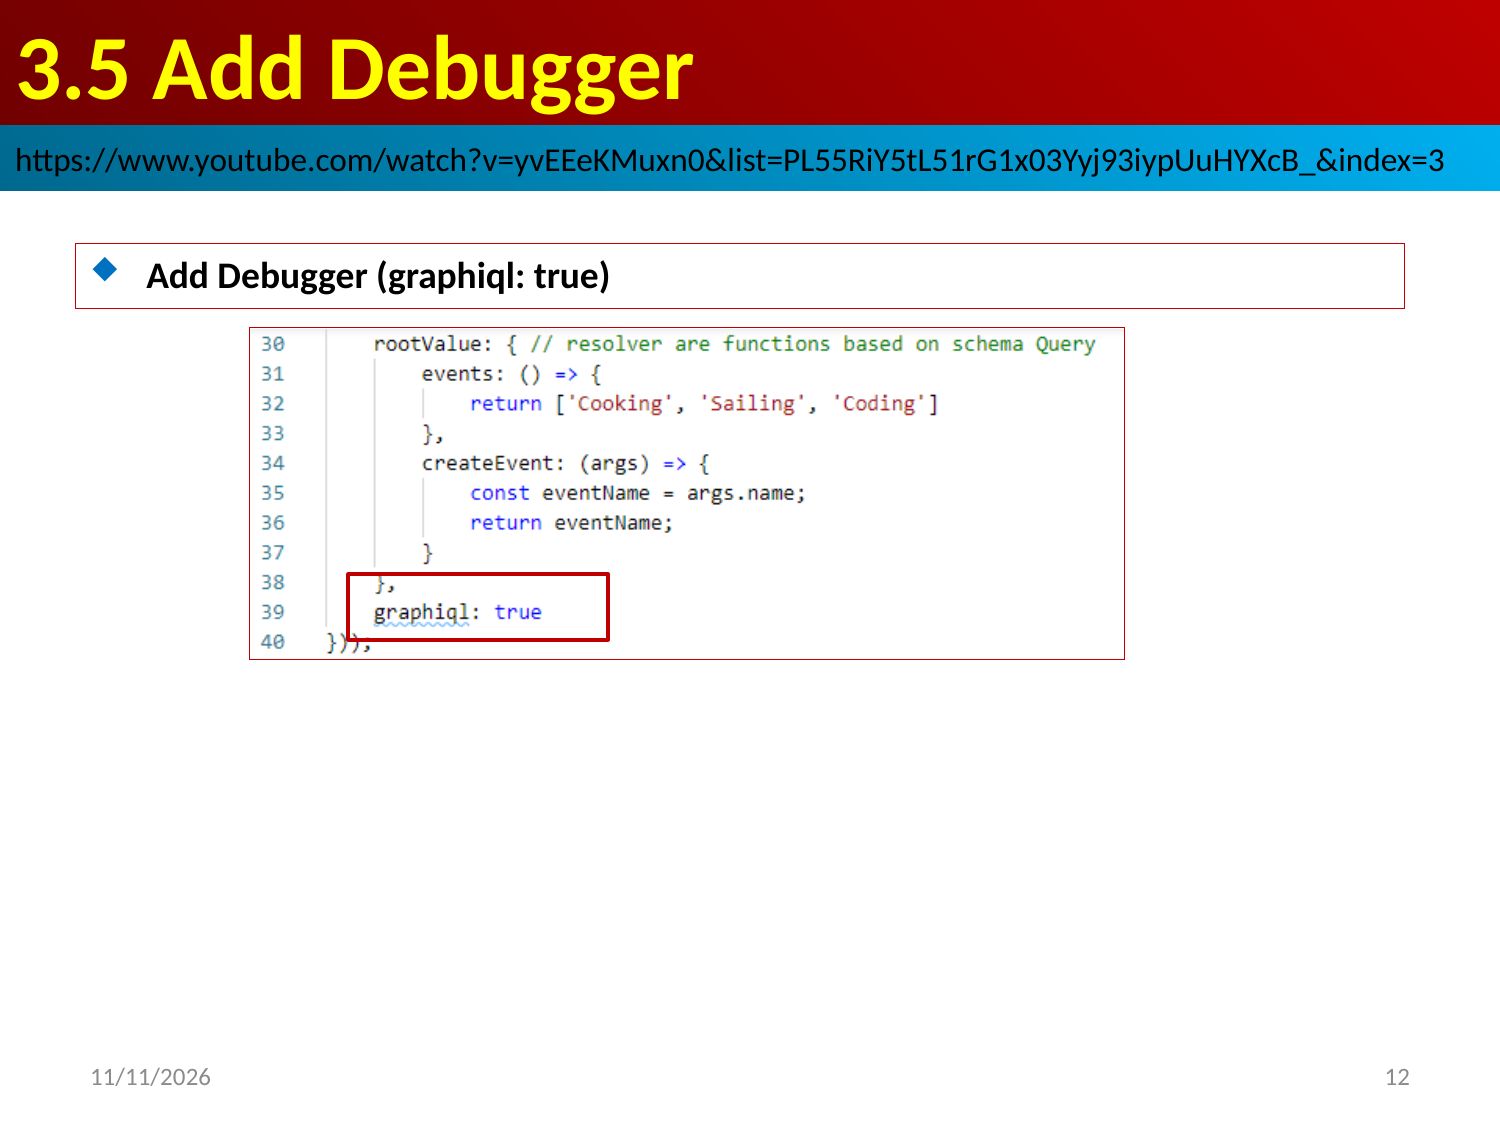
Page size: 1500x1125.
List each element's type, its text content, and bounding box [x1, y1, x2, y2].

picture [249, 326, 1126, 661]
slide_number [75, 1042, 425, 1109]
subtitle Add Debugger (graphiql: true) [75, 243, 1405, 309]
text_box https://www.youtube.com/watch?v=yvEEeKMuxn0&list=PL55RiY5tL51rG1x03Yyj93iypUuHYXcB_&index=3 [0, 125, 1500, 191]
slide_number 12 [1074, 1042, 1425, 1109]
title 3.5 Add Debugger [0, 0, 1500, 125]
